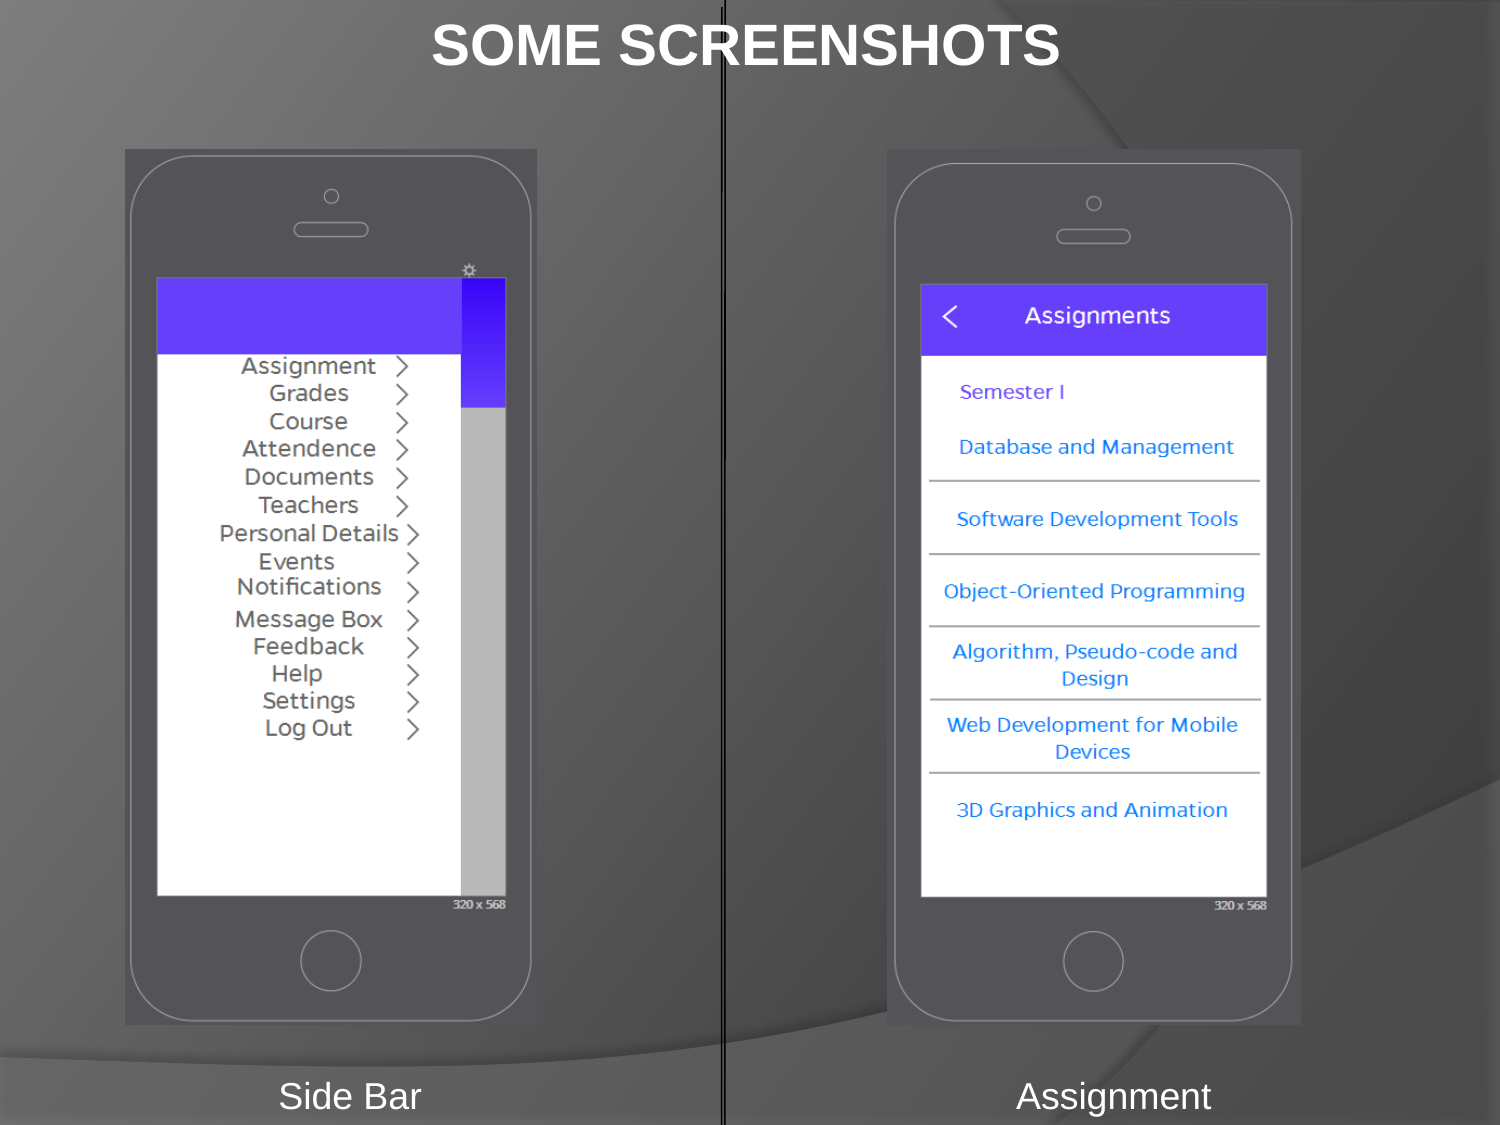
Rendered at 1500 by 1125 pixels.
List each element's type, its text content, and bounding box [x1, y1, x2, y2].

text_box SOME SCREENSHOTS [416, 0, 1077, 85]
text_box Side Bar [263, 1064, 437, 1125]
text_box Assignment [1001, 1064, 1227, 1125]
picture [124, 149, 537, 1026]
picture [887, 149, 1301, 1026]
